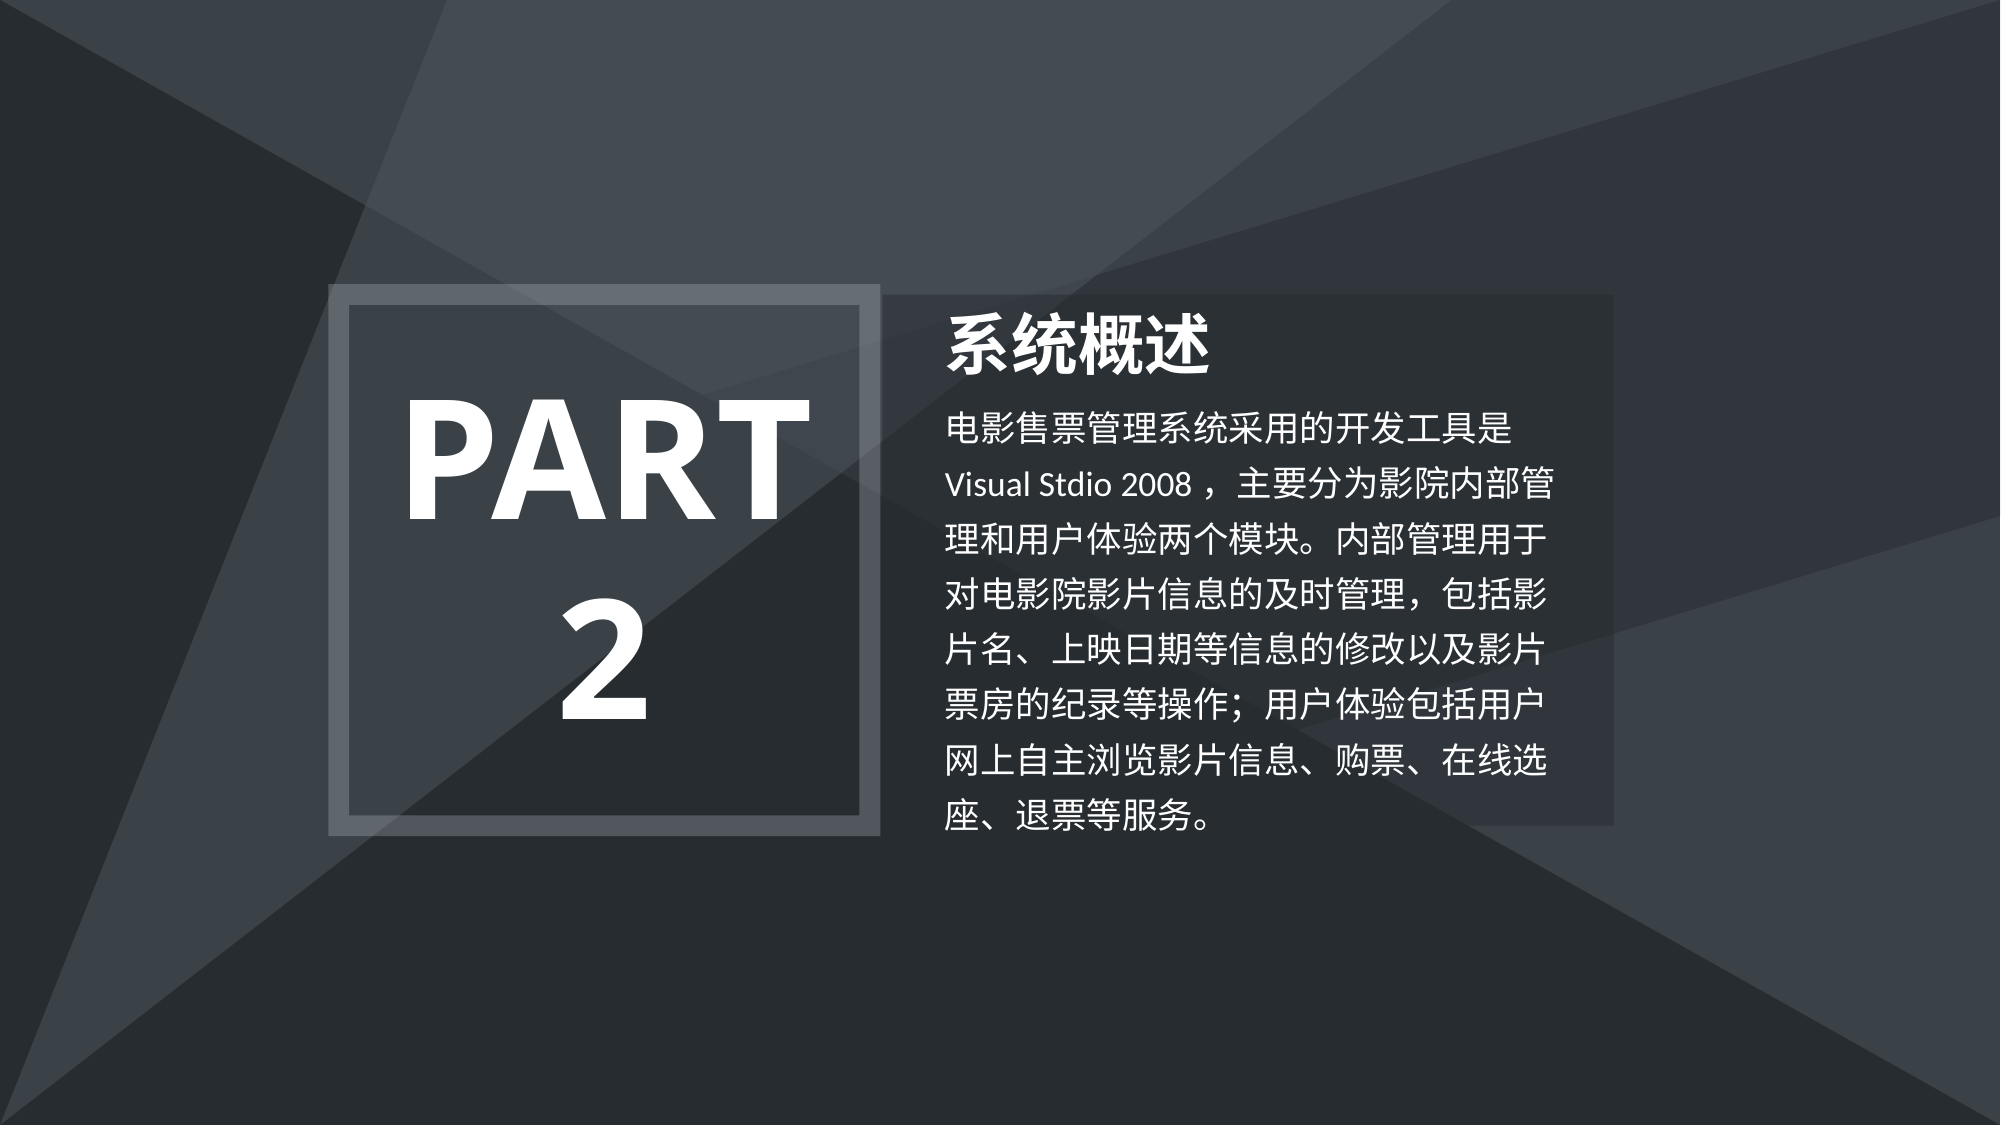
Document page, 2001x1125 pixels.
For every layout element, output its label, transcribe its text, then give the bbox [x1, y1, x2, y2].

list 系统概述 [930, 304, 1572, 385]
list 电影售票管理系统采用的开发工具是Visual Stdio 2008，主要分为影院内部管理和用户体验两个模块。内部管理用于对电影院影片信息的及时管理，包括影片名、上映日期等信息的修改以及影片票房的纪录等操作；用户体验包括用户网上自主浏览影片信息、购票、在线选座、退票等服务。 [930, 385, 1572, 679]
list PART 2 [358, 367, 850, 611]
